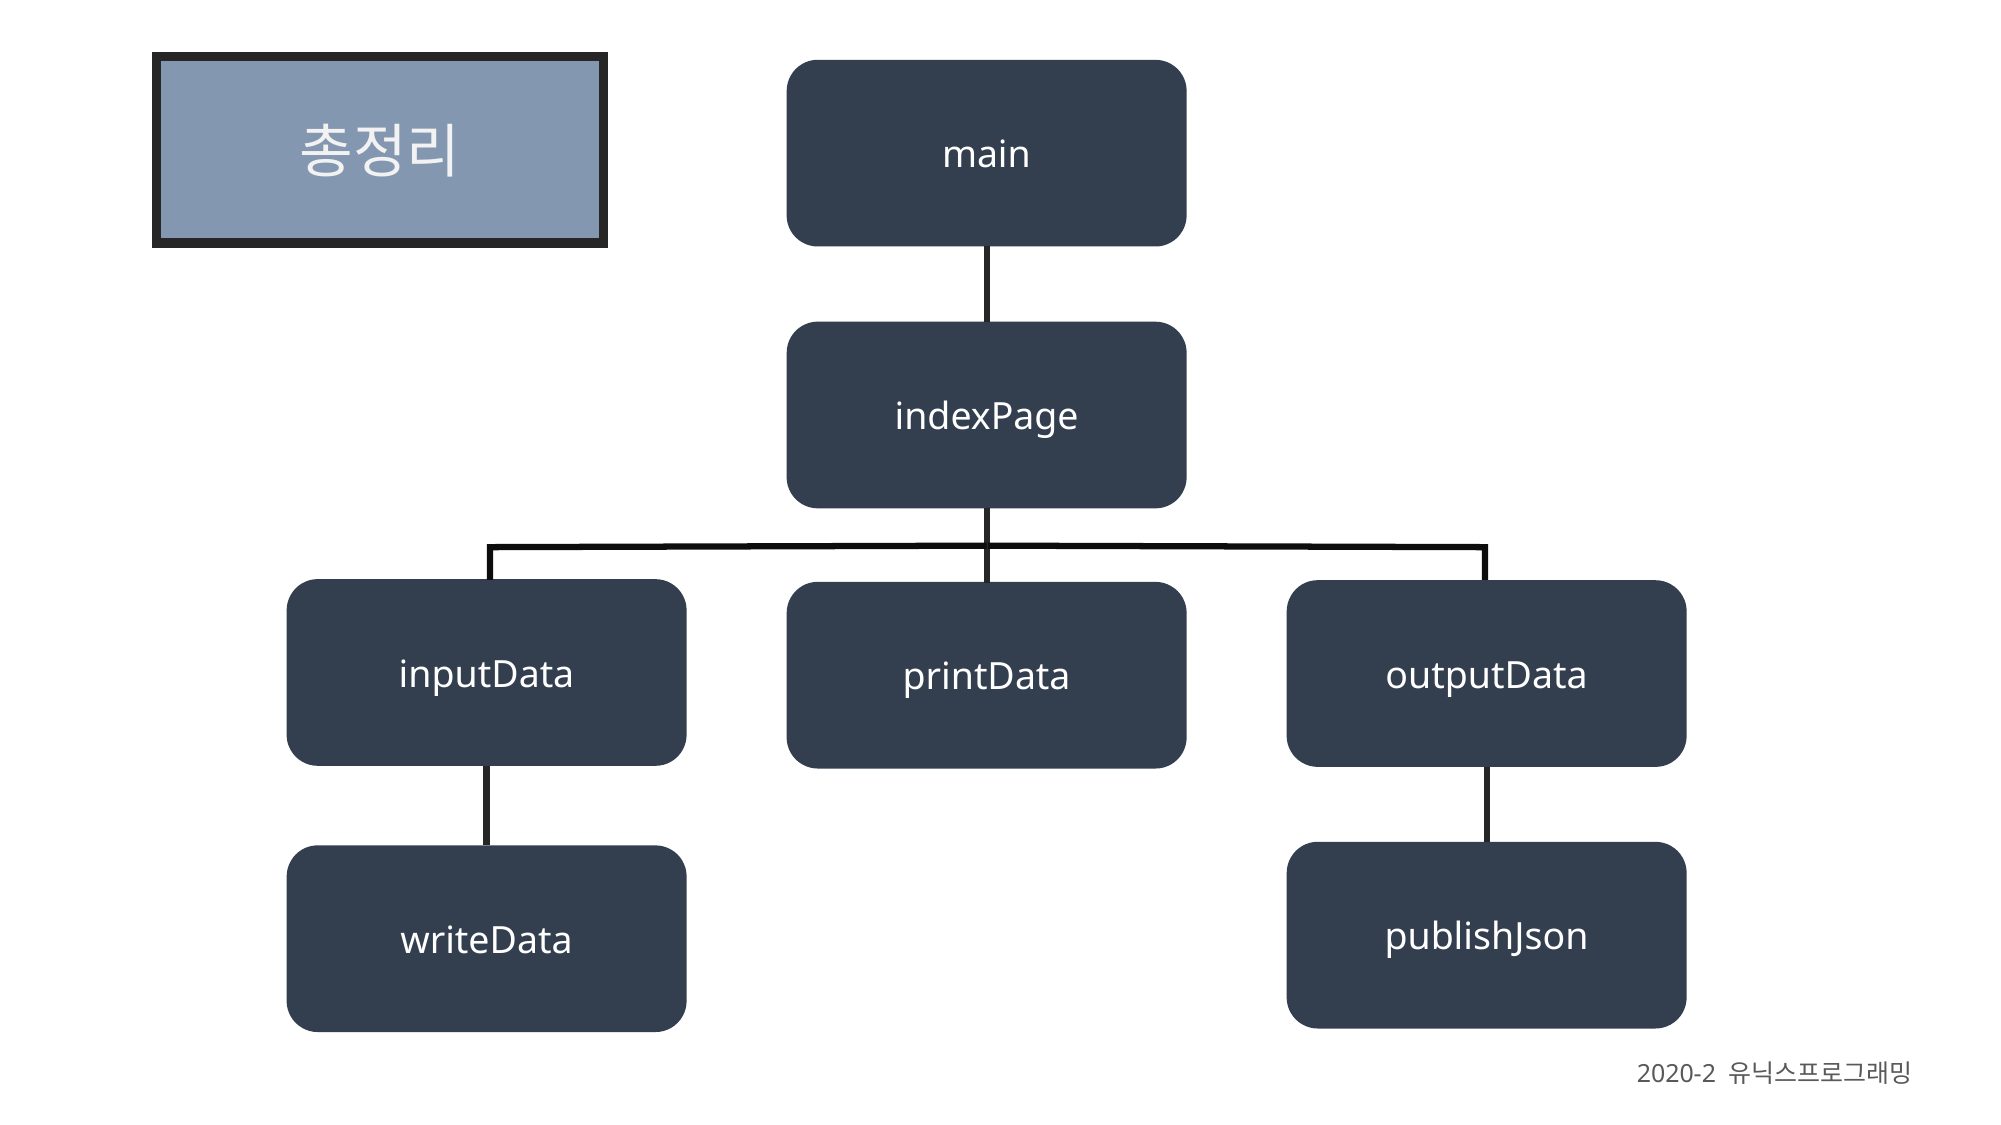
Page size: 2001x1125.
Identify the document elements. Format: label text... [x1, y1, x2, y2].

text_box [156, 56, 604, 243]
text_box [988, 544, 1486, 580]
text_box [286, 845, 687, 1033]
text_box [286, 579, 687, 766]
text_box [786, 581, 1187, 769]
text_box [1286, 580, 1687, 767]
footer 2020-2 유닉스프로그래밍 [1252, 1042, 1928, 1103]
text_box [1286, 841, 1687, 1029]
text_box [786, 321, 1187, 509]
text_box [786, 59, 1187, 247]
text_box [488, 544, 986, 579]
